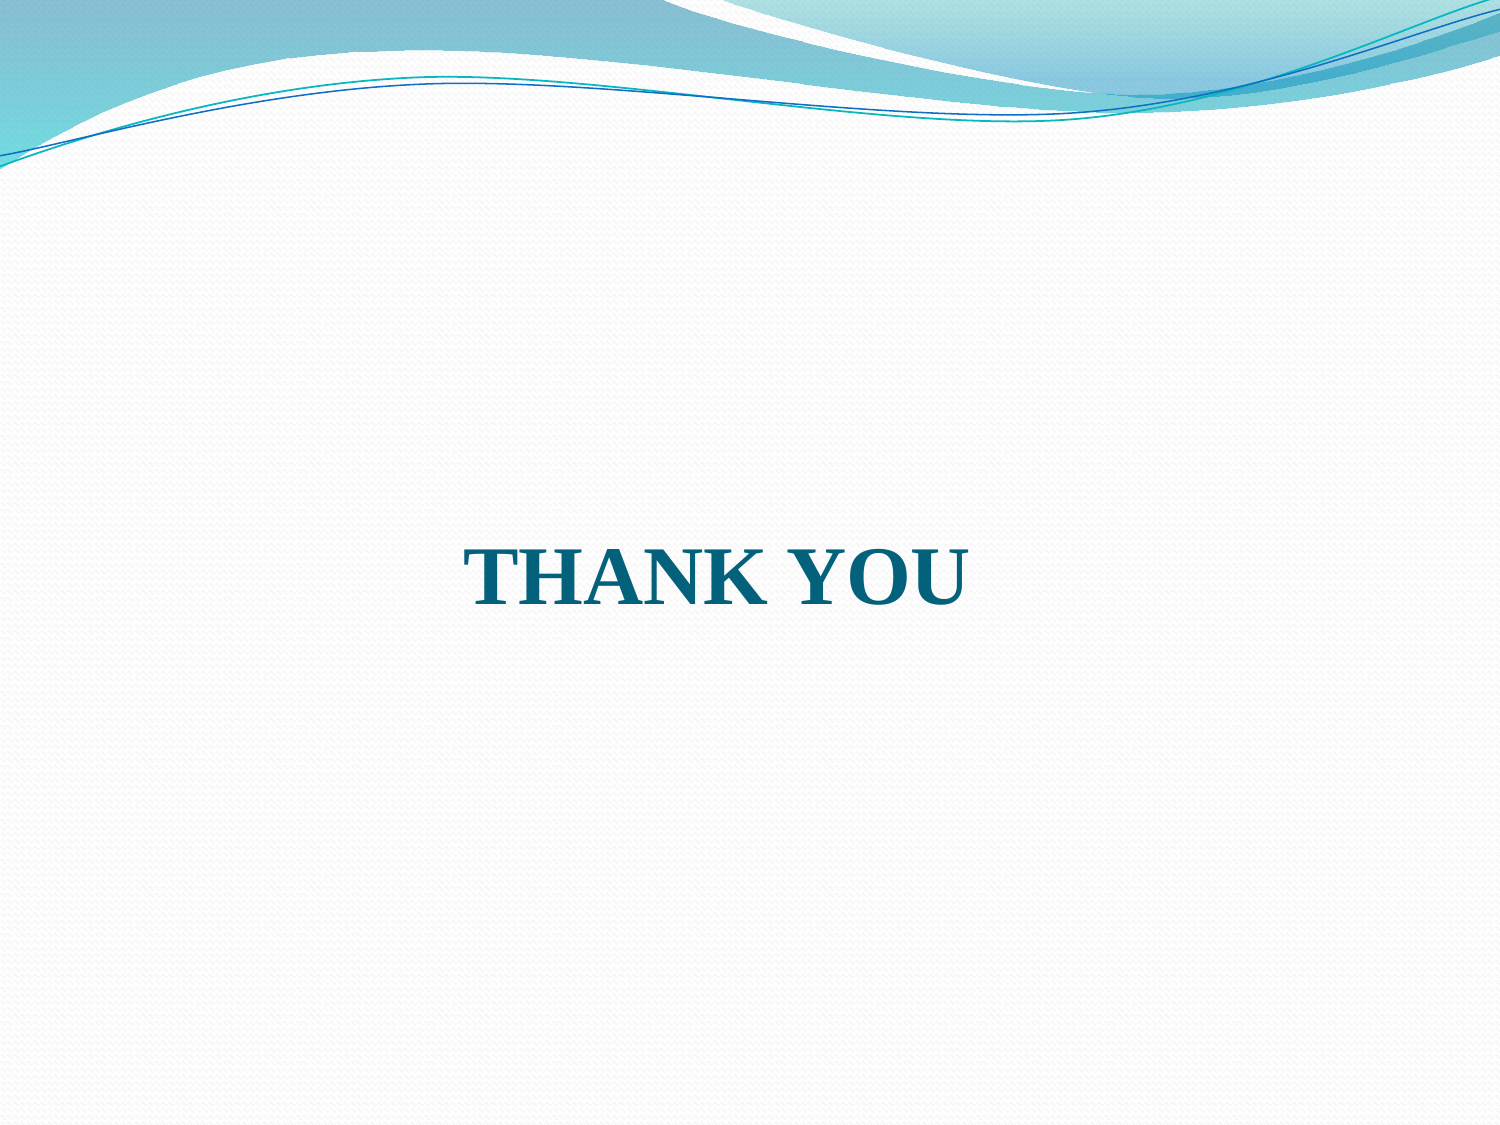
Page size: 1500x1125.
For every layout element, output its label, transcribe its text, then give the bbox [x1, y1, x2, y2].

title THANK YOU [87, 437, 1463, 625]
